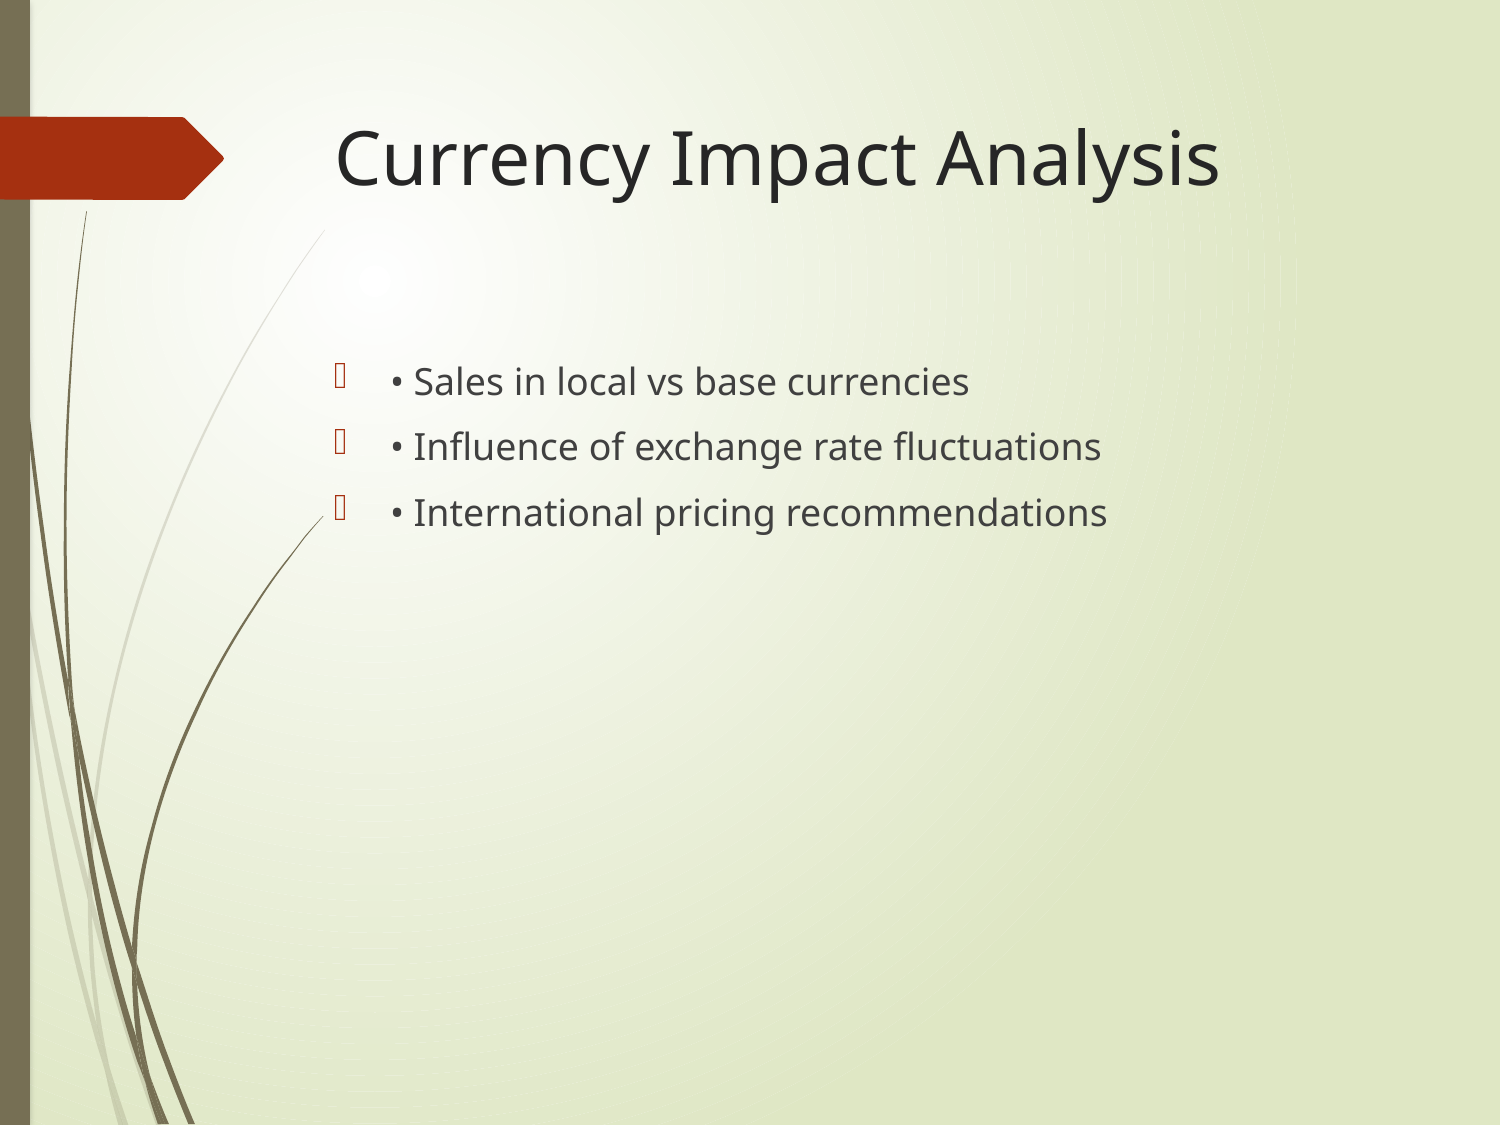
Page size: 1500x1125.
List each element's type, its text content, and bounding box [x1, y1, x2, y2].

list • Sales in local vs base currencies • Influence of exchange rate fluctuations • International pricing recommendations [318, 350, 1400, 970]
title Currency Impact Analysis [319, 102, 1400, 313]
